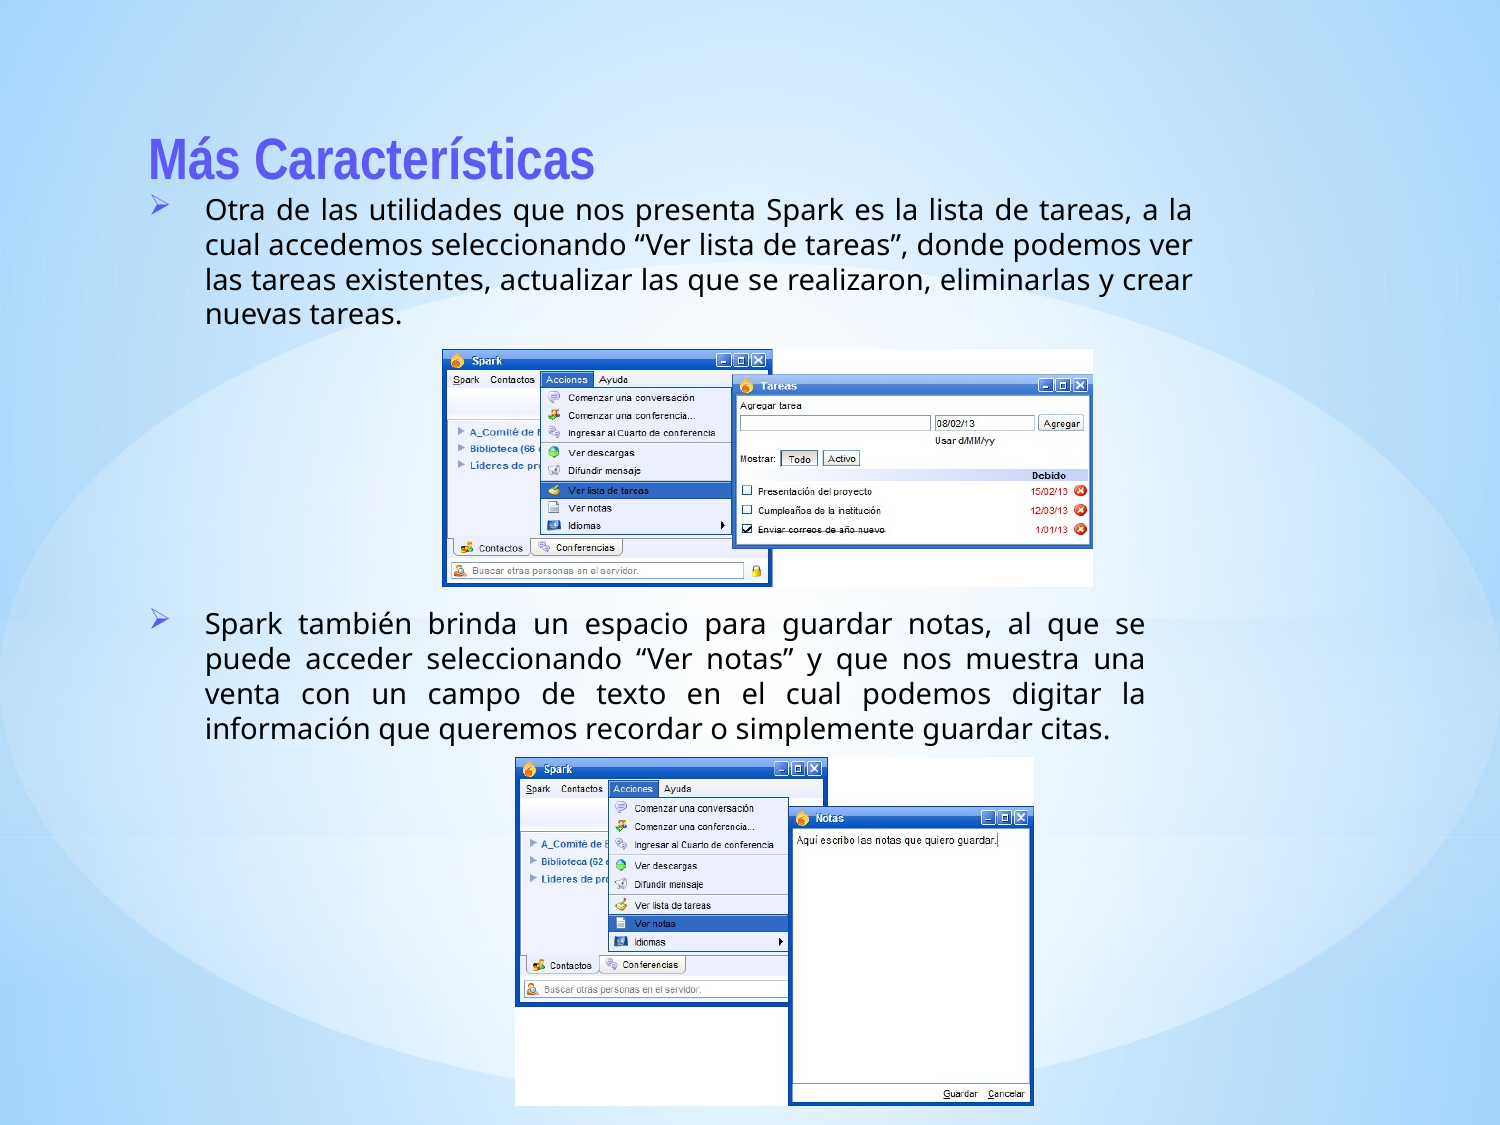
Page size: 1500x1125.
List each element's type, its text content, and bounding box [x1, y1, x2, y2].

text_box Spark también brinda un espacio para guardar notas, al que se puede acceder seleccionando “Ver notas” y que nos muestra una venta con un campo de texto en el cual podemos digitar la información que queremos recordar o simplemente guardar citas. [133, 597, 1162, 753]
picture [514, 757, 1034, 1107]
picture [442, 349, 1093, 587]
text_box Más Características Otra de las utilidades que nos presenta Spark es la lista de tareas, a la cual accedemos seleccionando “Ver lista de tareas”, donde podemos ver las tareas existentes, actualizar las que se realizaron, eliminarlas y crear nuevas tareas. [133, 113, 1209, 409]
